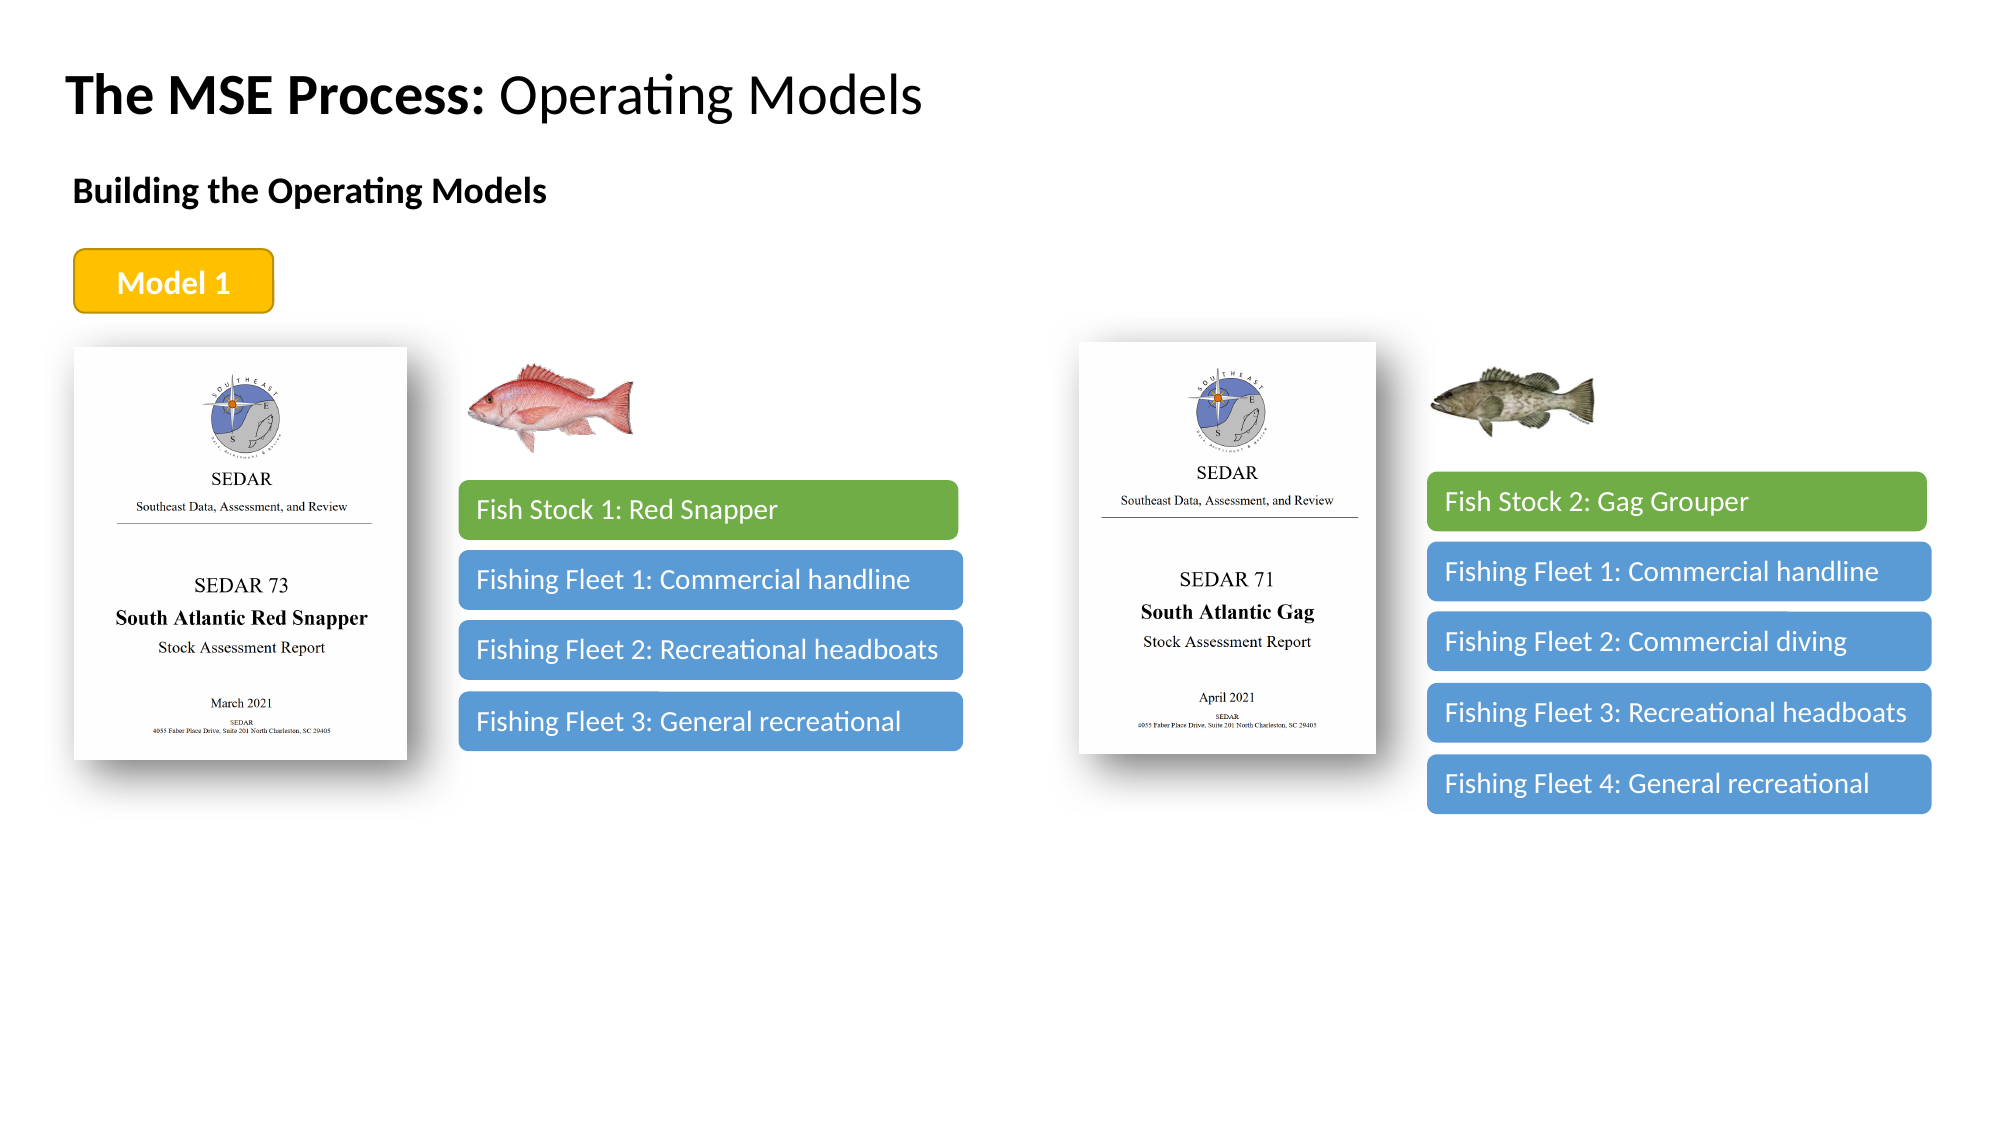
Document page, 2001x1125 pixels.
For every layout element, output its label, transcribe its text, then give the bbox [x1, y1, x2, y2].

text_box Building the Operating Models [57, 158, 853, 219]
text_box The MSE Process: Operating Models [50, 48, 1898, 134]
text_box Model 1 [73, 248, 275, 314]
picture [1079, 342, 1376, 754]
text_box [1427, 345, 1932, 814]
picture [74, 347, 407, 760]
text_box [458, 363, 964, 752]
